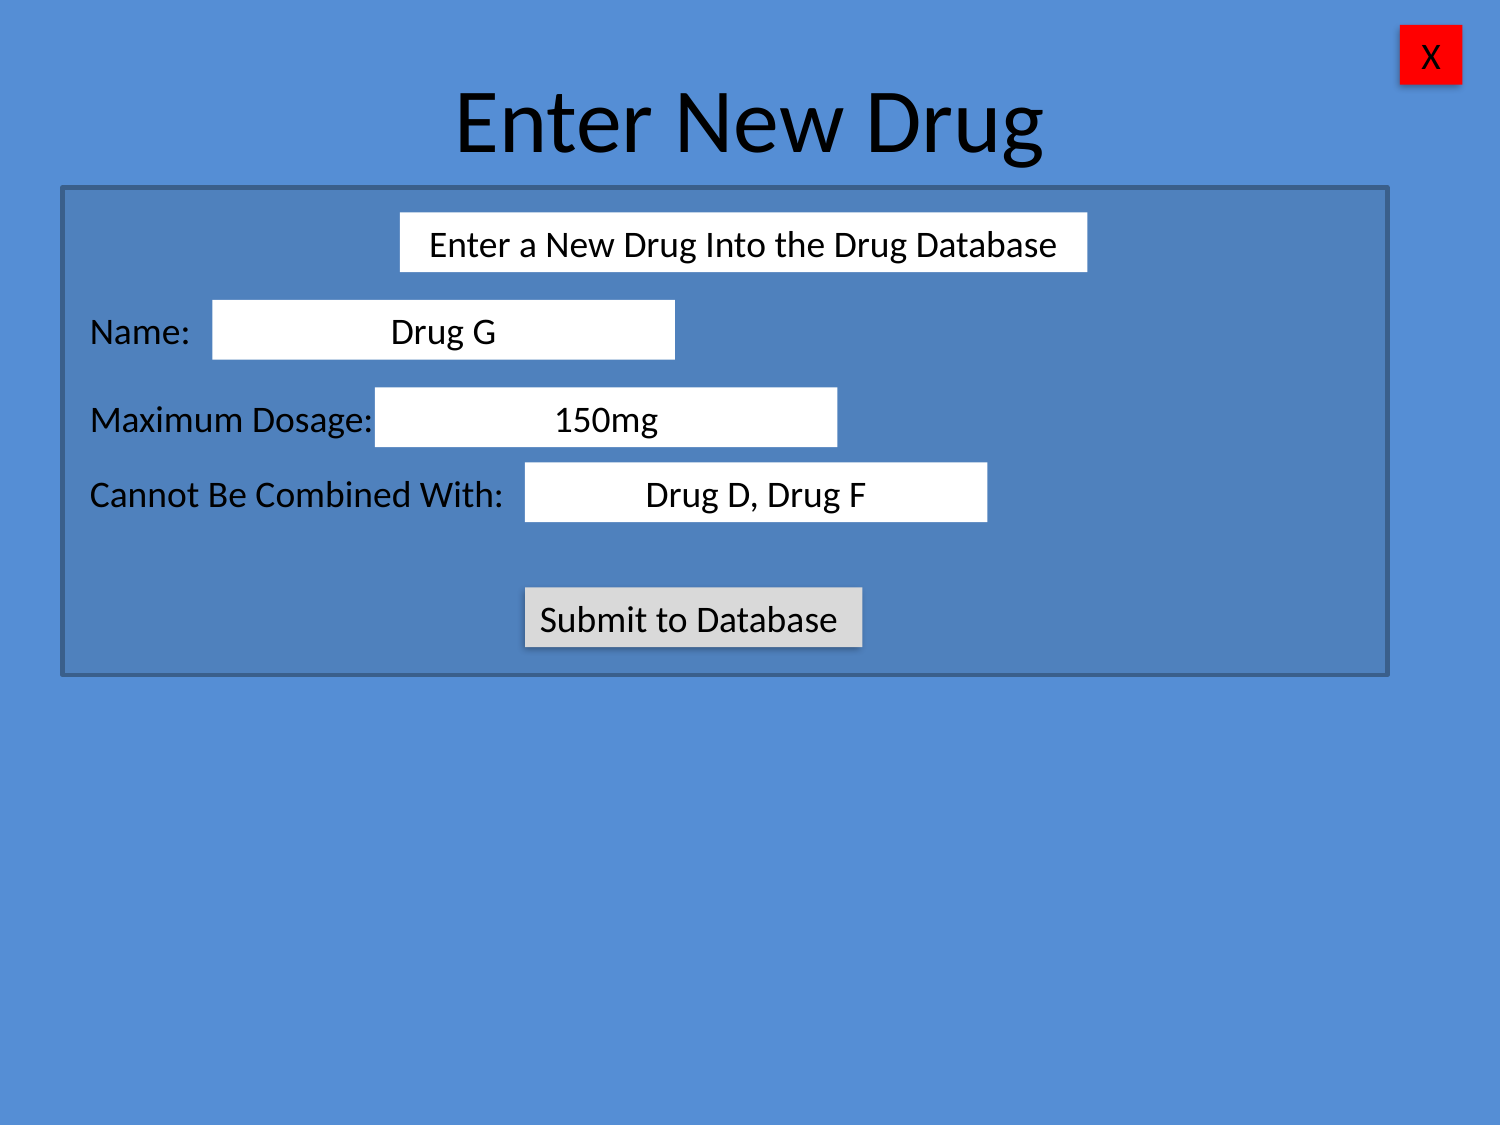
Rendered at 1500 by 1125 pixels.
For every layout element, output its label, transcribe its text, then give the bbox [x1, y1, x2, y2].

text_box Submit to Database [525, 587, 863, 648]
text_box Cannot Be Combined With: [75, 462, 563, 523]
text_box Enter a New Drug Into the Drug Database [399, 212, 1088, 273]
text_box Name: [74, 299, 225, 360]
text_box Drug D, Drug F [563, 462, 988, 523]
text_box Maximum Dosage: [75, 387, 374, 448]
text_box [60, 185, 1390, 677]
text_box Drug G [225, 299, 675, 360]
title Enter New Drug [75, 45, 1425, 188]
text_box 150mg [374, 387, 838, 448]
text_box X [1399, 24, 1463, 85]
